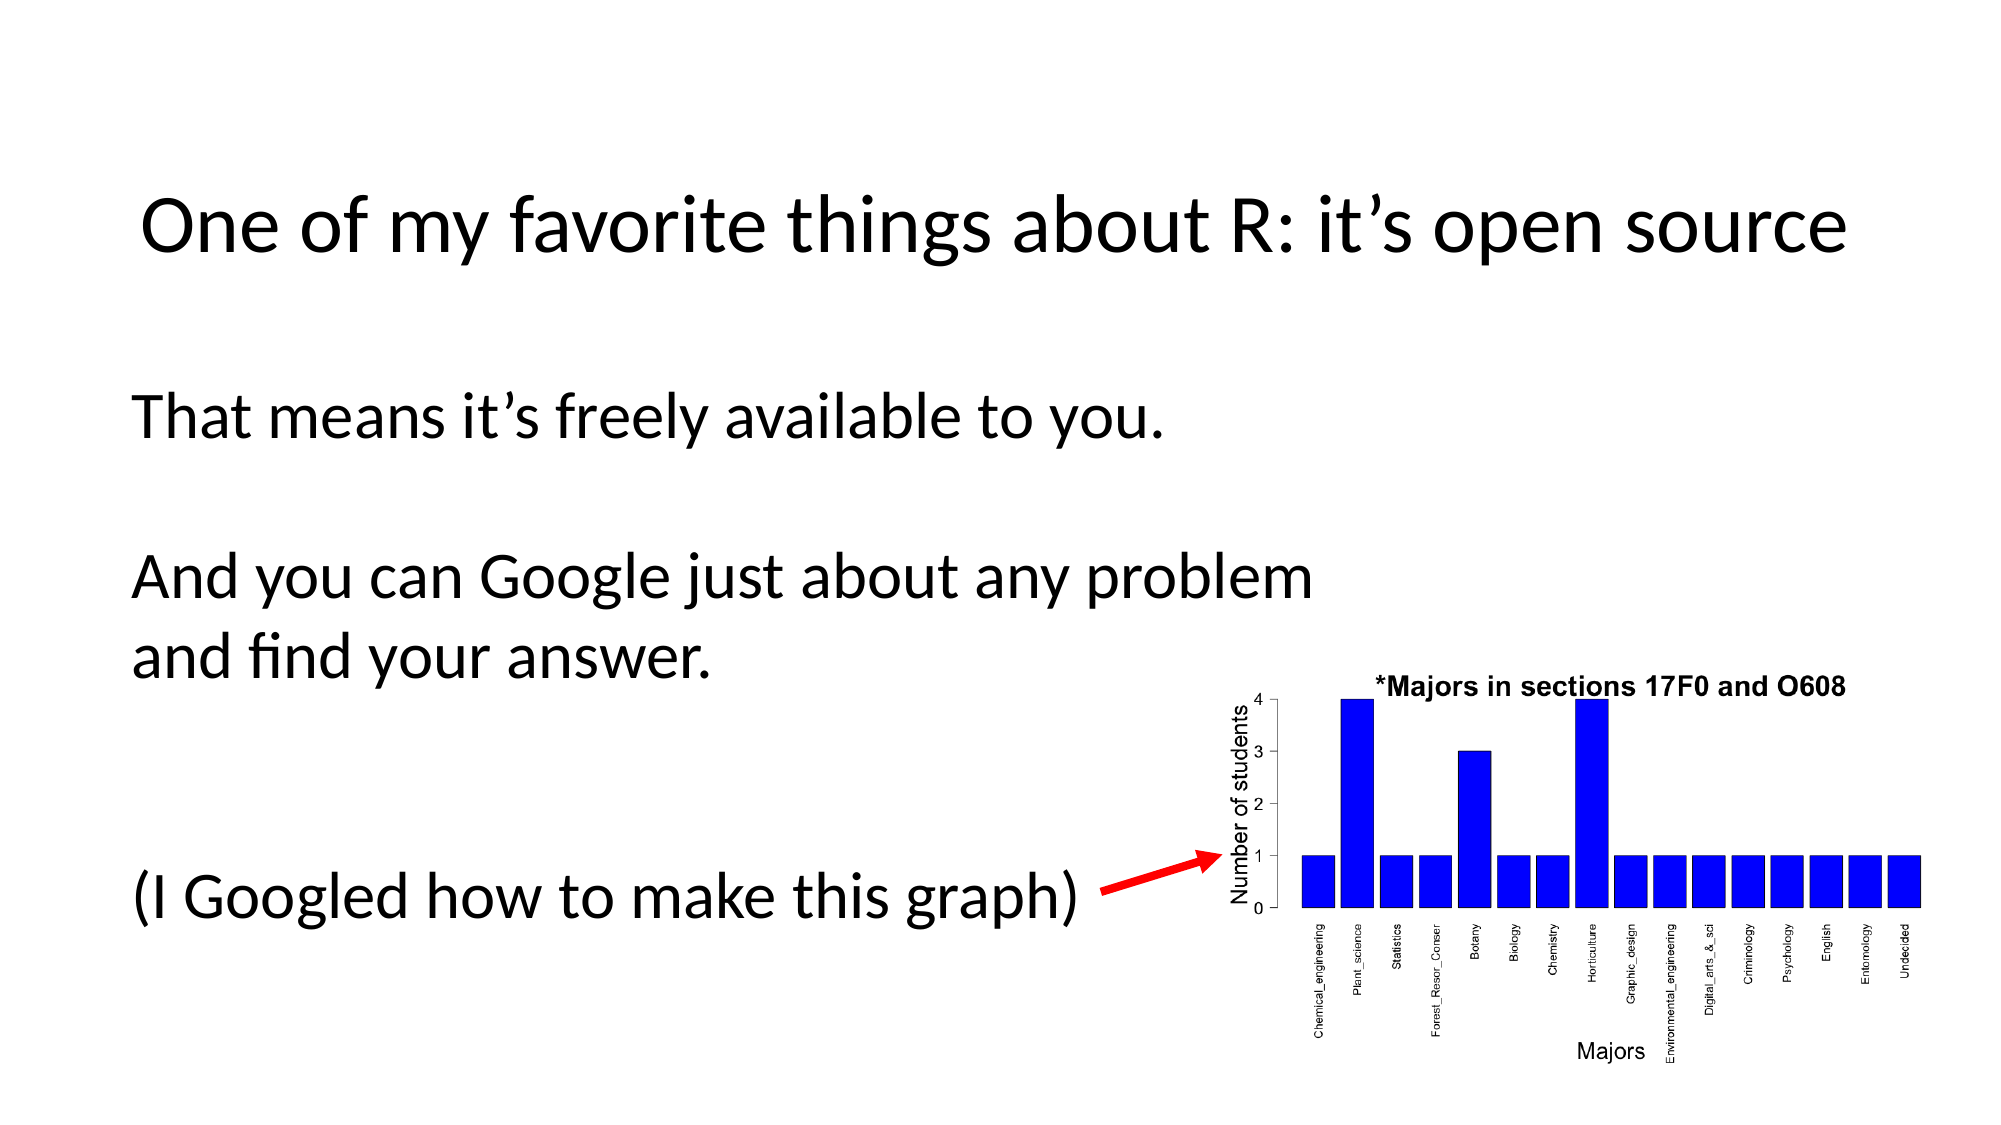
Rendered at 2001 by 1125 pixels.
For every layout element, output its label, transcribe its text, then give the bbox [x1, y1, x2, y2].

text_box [1100, 854, 1223, 892]
text_box One of my favorite things about R: it’s open source [125, 161, 1866, 277]
text_box That means it’s freely available to you. And you can Google just about any problem and find your answer. (I Googled how to make this graph) [116, 364, 1403, 940]
picture [1222, 671, 2000, 1075]
